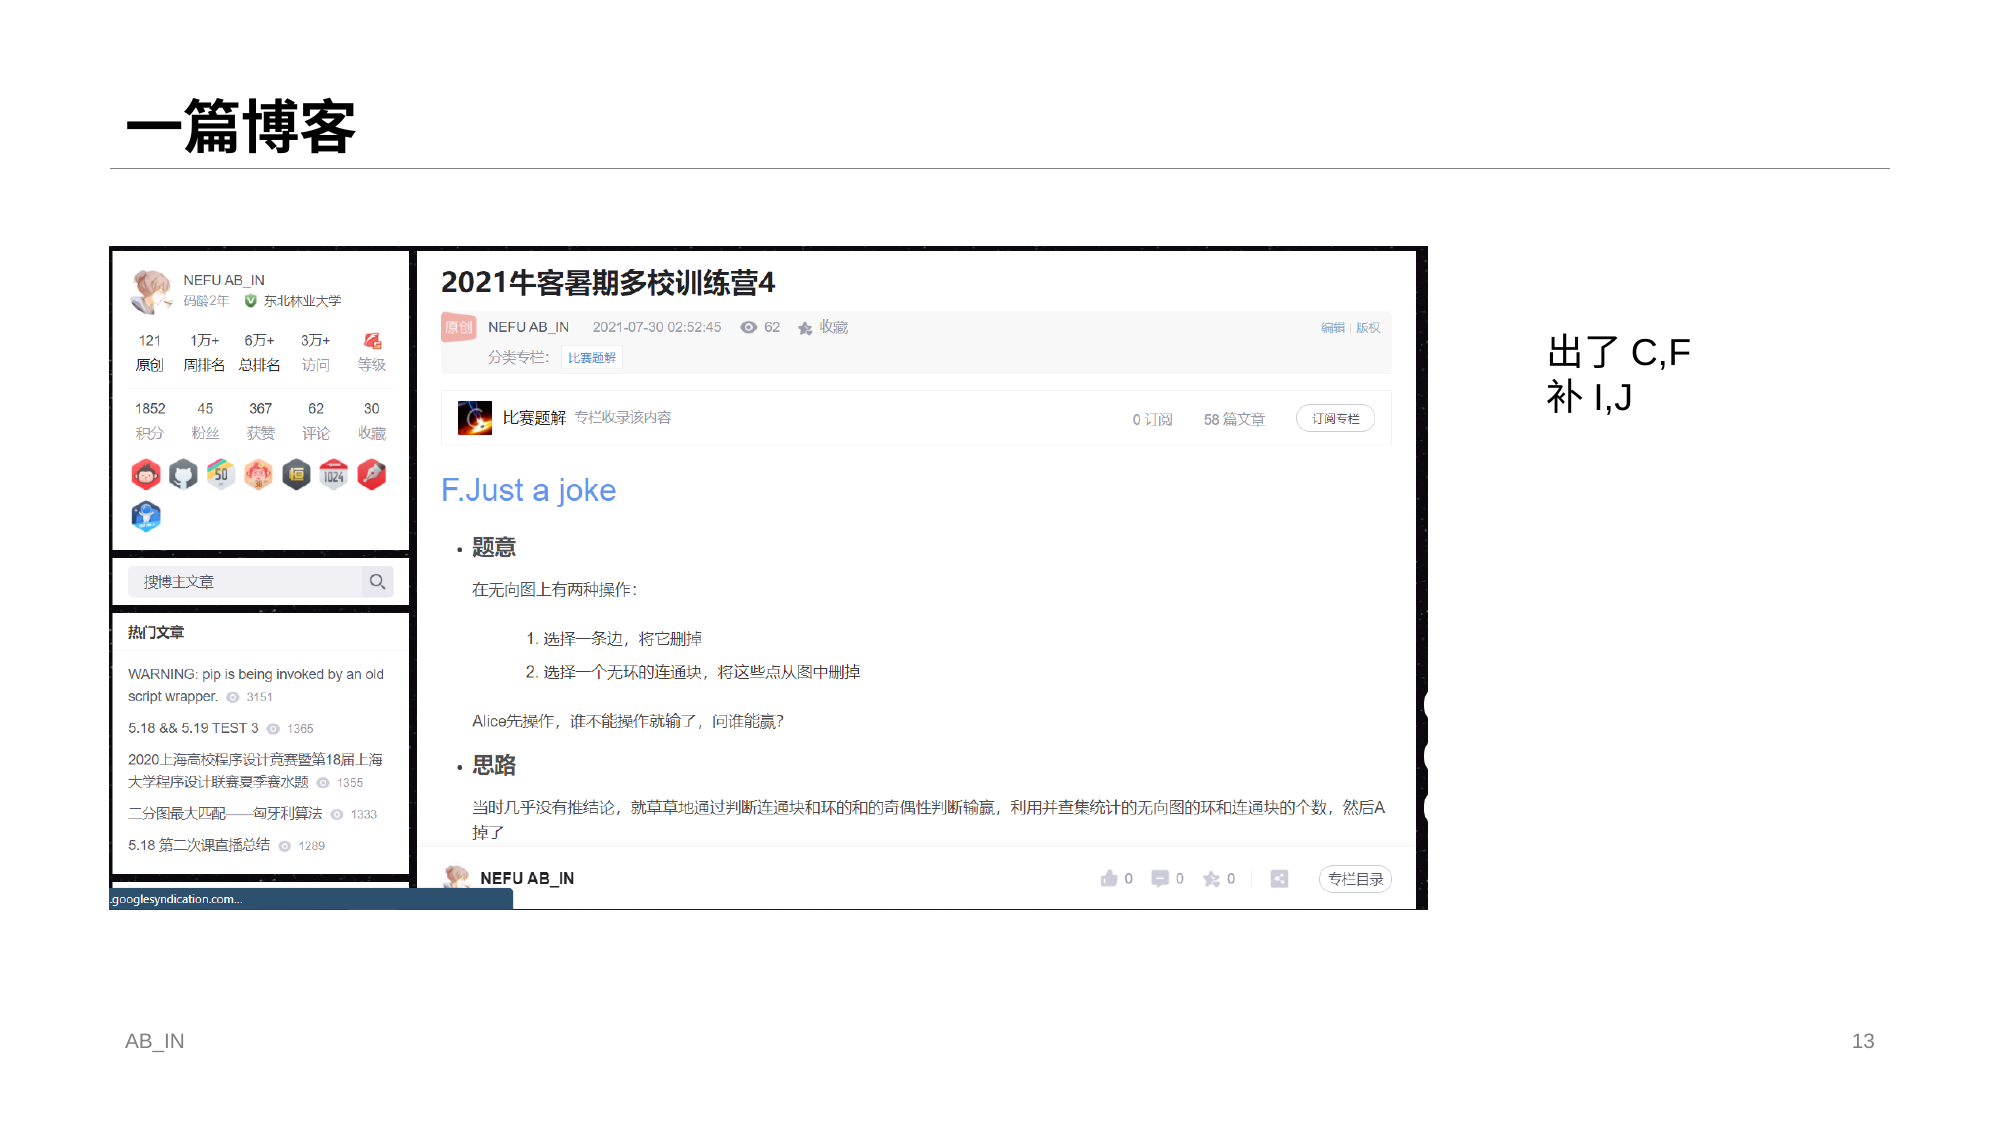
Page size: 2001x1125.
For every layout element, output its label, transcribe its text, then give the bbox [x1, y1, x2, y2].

footer AB_IN [109, 1023, 790, 1058]
picture [109, 246, 1428, 910]
text_box 出了C,F 补I,J [1532, 320, 1817, 426]
slide_number 13 [1412, 1023, 1890, 1058]
title 一篇博客 [109, 0, 1890, 169]
